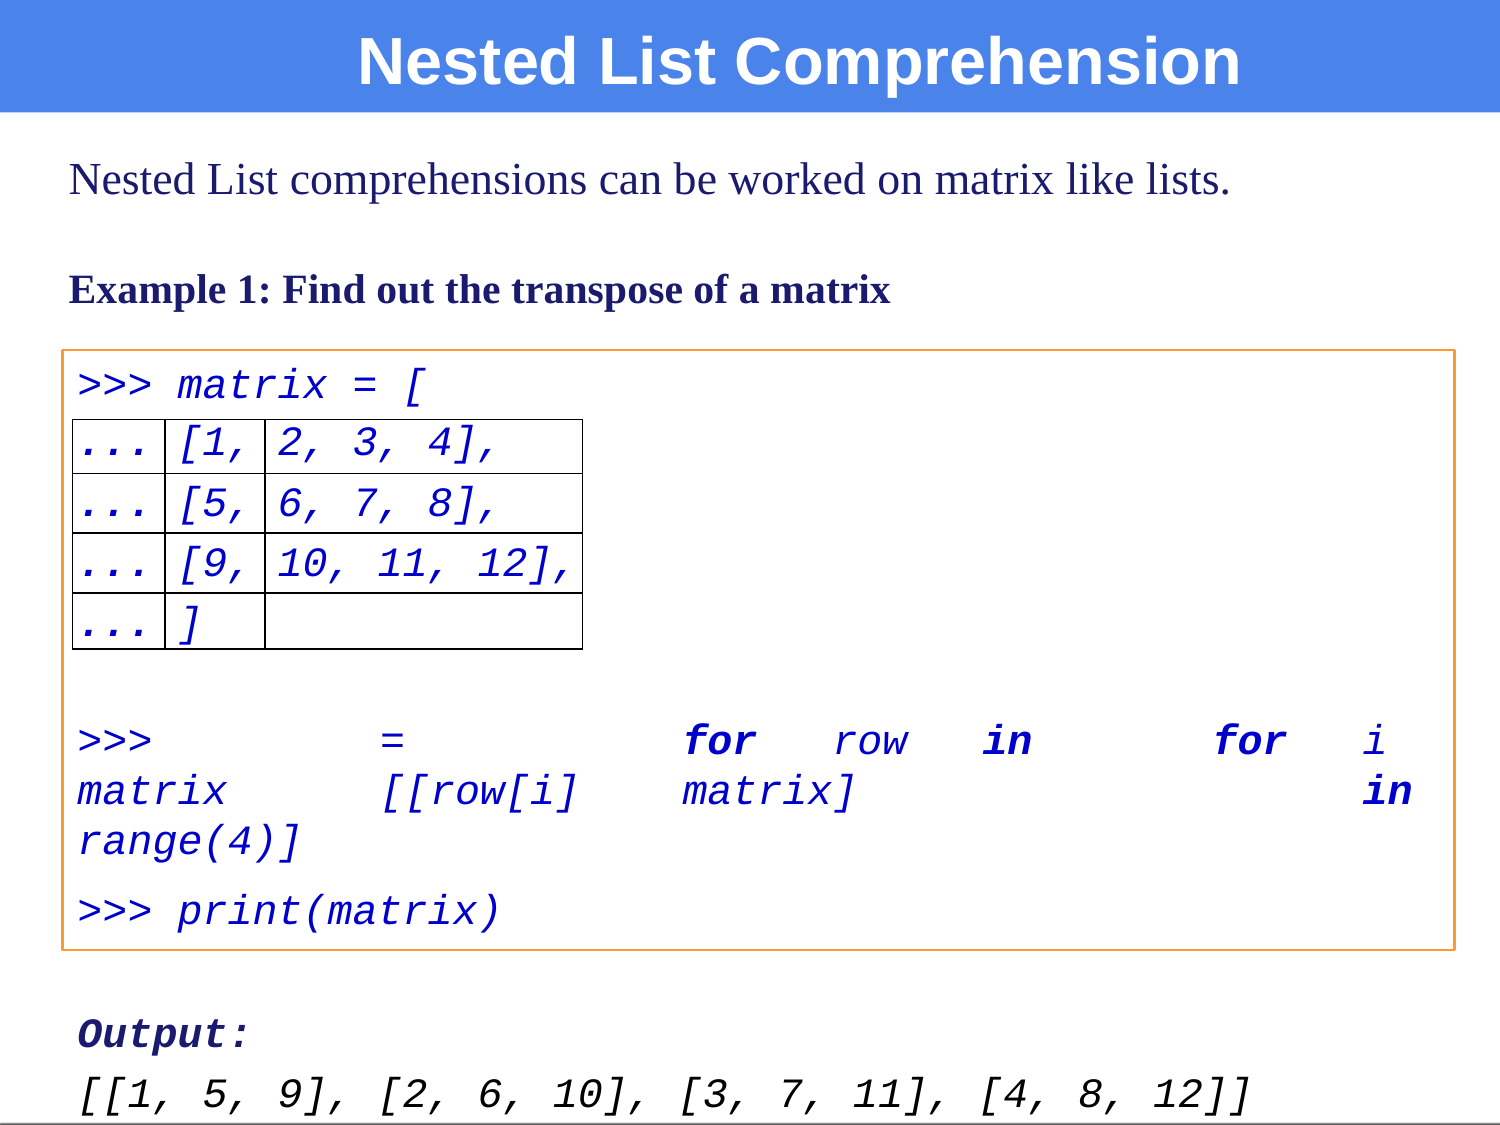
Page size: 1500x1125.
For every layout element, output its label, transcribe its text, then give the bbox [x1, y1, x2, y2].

table_cell ... [73, 474, 164, 532]
text_box >>> matrix range(4)] [75, 710, 344, 815]
text_box for row in matrix] [680, 710, 1176, 765]
title Nested List Comprehension [355, 15, 1245, 101]
text_box >>> print(matrix) Output: [[1, 5, 9], [2, 6, 10], [3, 7, 11], [4, 8, 12]] [75, 880, 1255, 1115]
text_box = [[row[i] [377, 710, 646, 765]
table_header [1, [166, 420, 264, 473]
table_cell ... [73, 534, 164, 592]
table_header 2, 3, 4], [266, 420, 582, 473]
text_box Nested List comprehensions can be worked on matrix like lists. Example 1: Find out the transpose of a matrix >>> matrix = [ [66, 146, 1235, 405]
picture [0, 113, 1500, 1125]
table_cell 6, 7, 8], [266, 474, 582, 532]
table_cell [266, 594, 582, 648]
table_cell [5, [166, 474, 264, 532]
table_cell 10, 11, 12], [266, 534, 582, 592]
table_cell [9, [166, 534, 264, 592]
text_box [62, 349, 1455, 950]
table_cell ] [166, 594, 264, 648]
table_cell ... [73, 594, 164, 648]
text_box for i in [1210, 710, 1442, 765]
table_header ... [73, 420, 164, 473]
